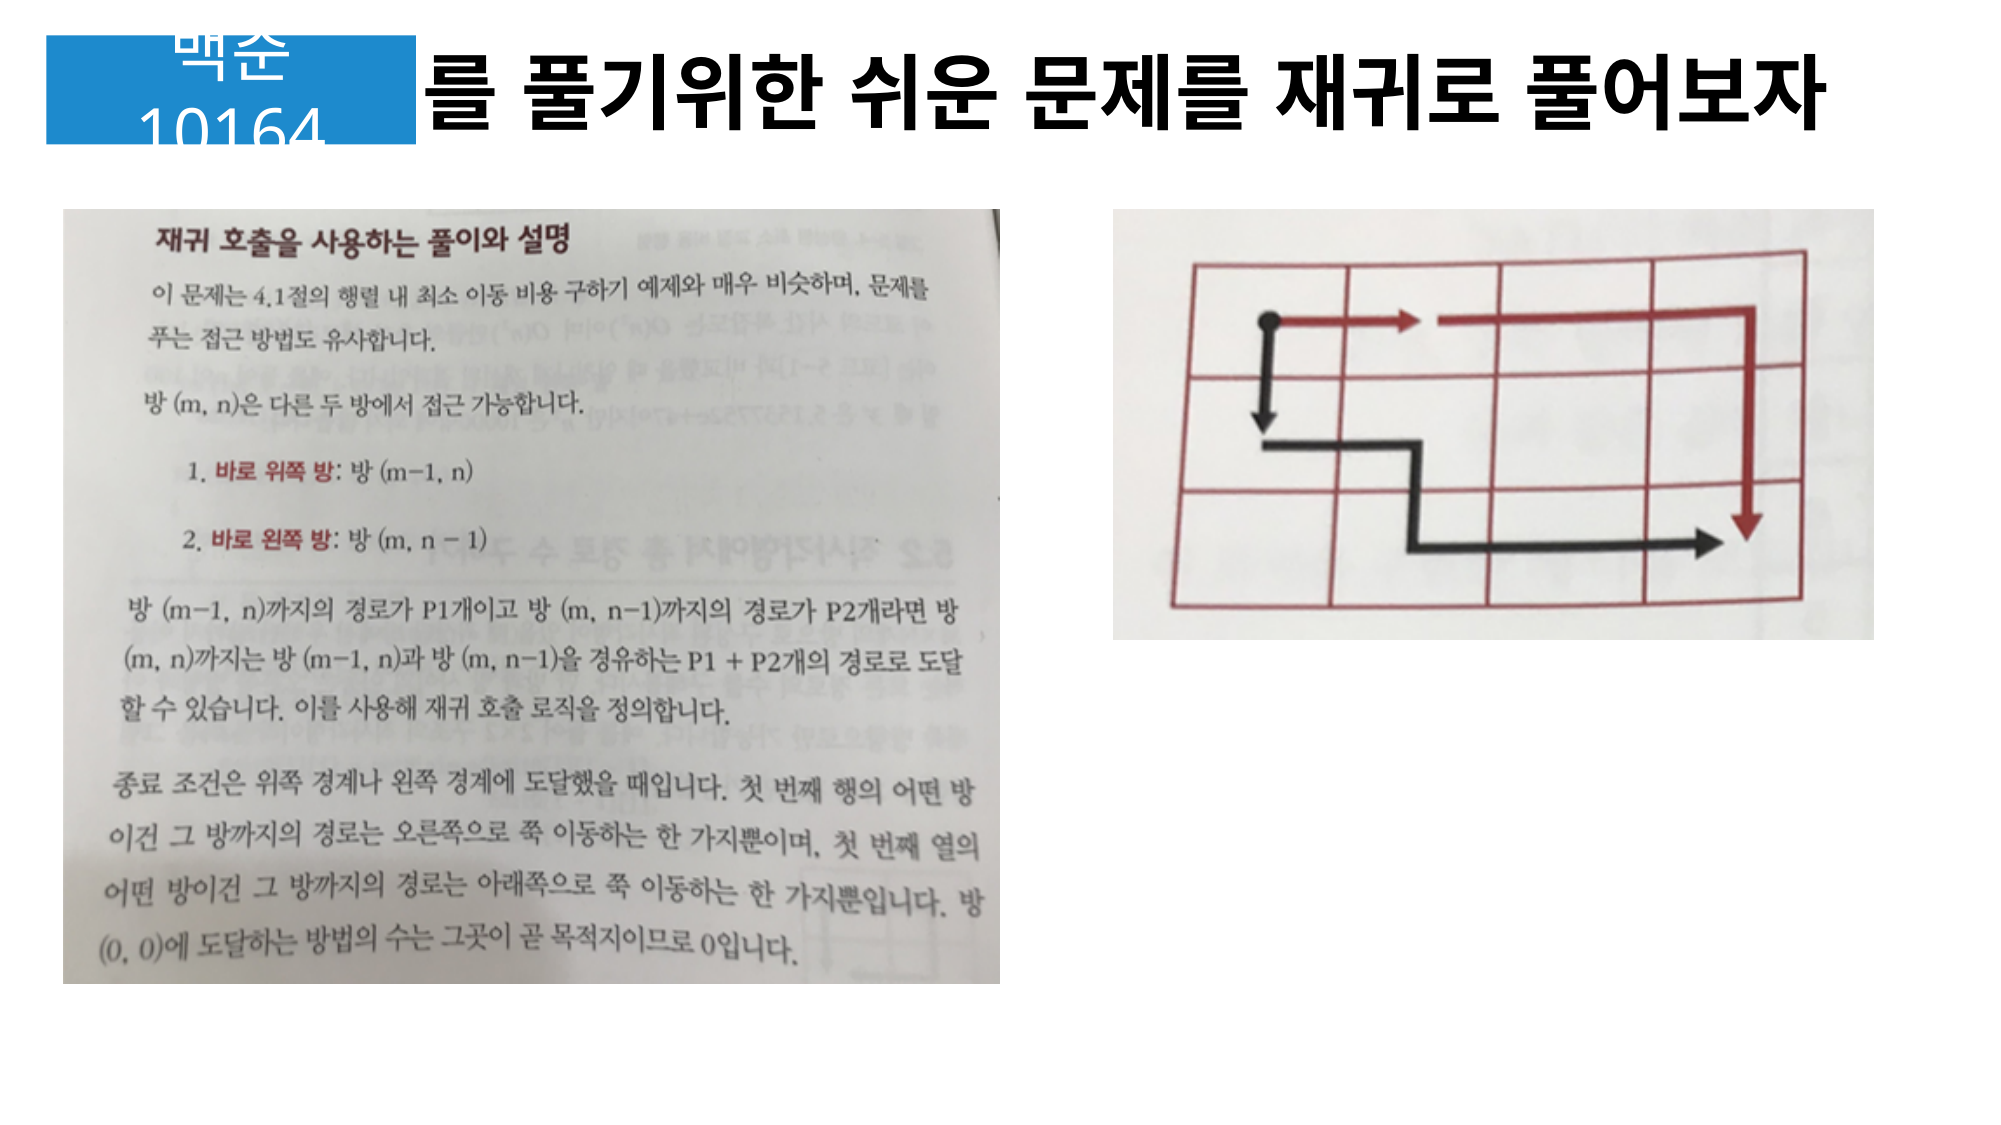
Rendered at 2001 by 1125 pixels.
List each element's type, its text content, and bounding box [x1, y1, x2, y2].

text_box 백준 10164 [45, 34, 417, 145]
text_box 를 풀기위한 쉬운 문제를 재귀로 풀어보자 [407, 35, 1907, 160]
picture [63, 209, 1000, 984]
picture [1113, 209, 1875, 640]
